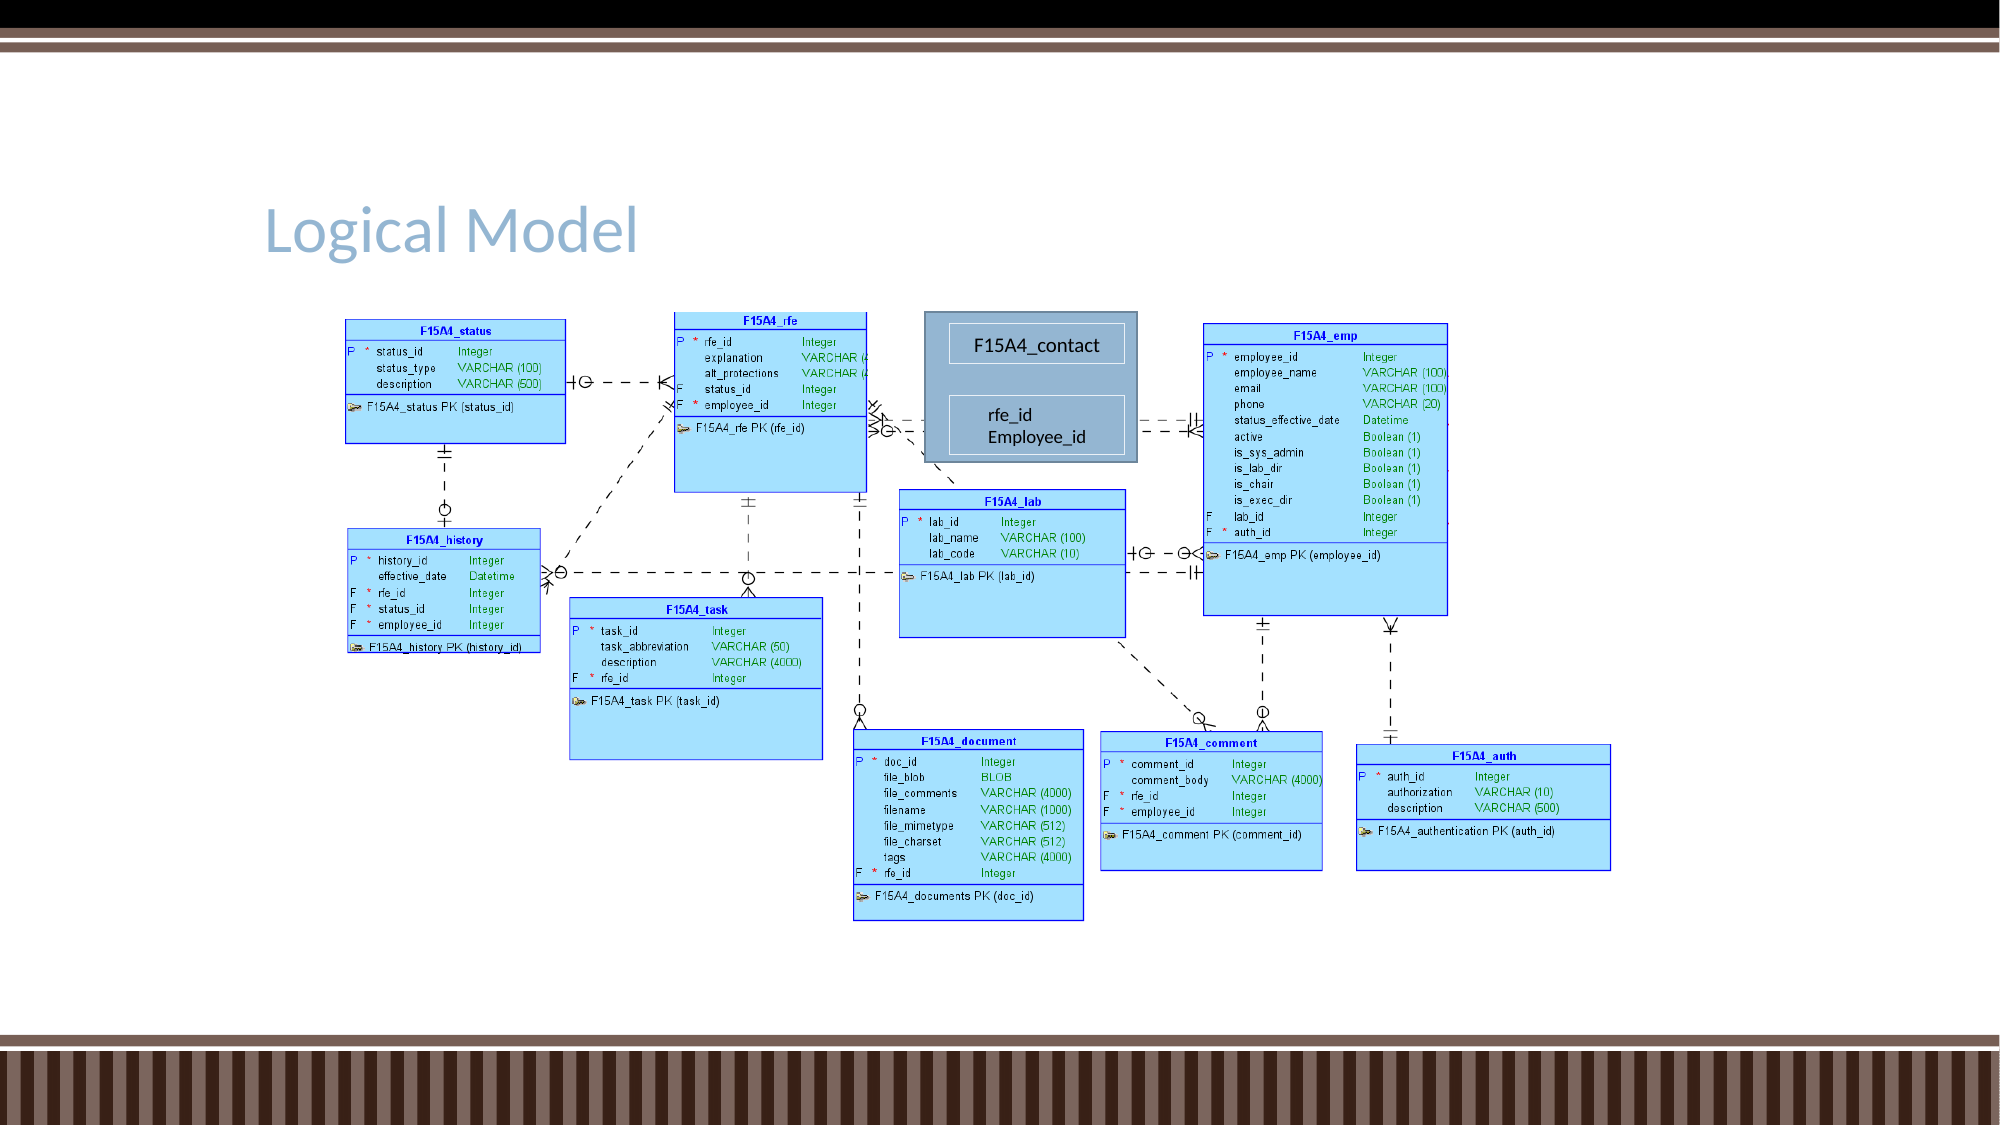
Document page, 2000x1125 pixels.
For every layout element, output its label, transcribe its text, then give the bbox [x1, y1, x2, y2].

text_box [333, 312, 1667, 961]
title Logical Model [249, 99, 1750, 275]
